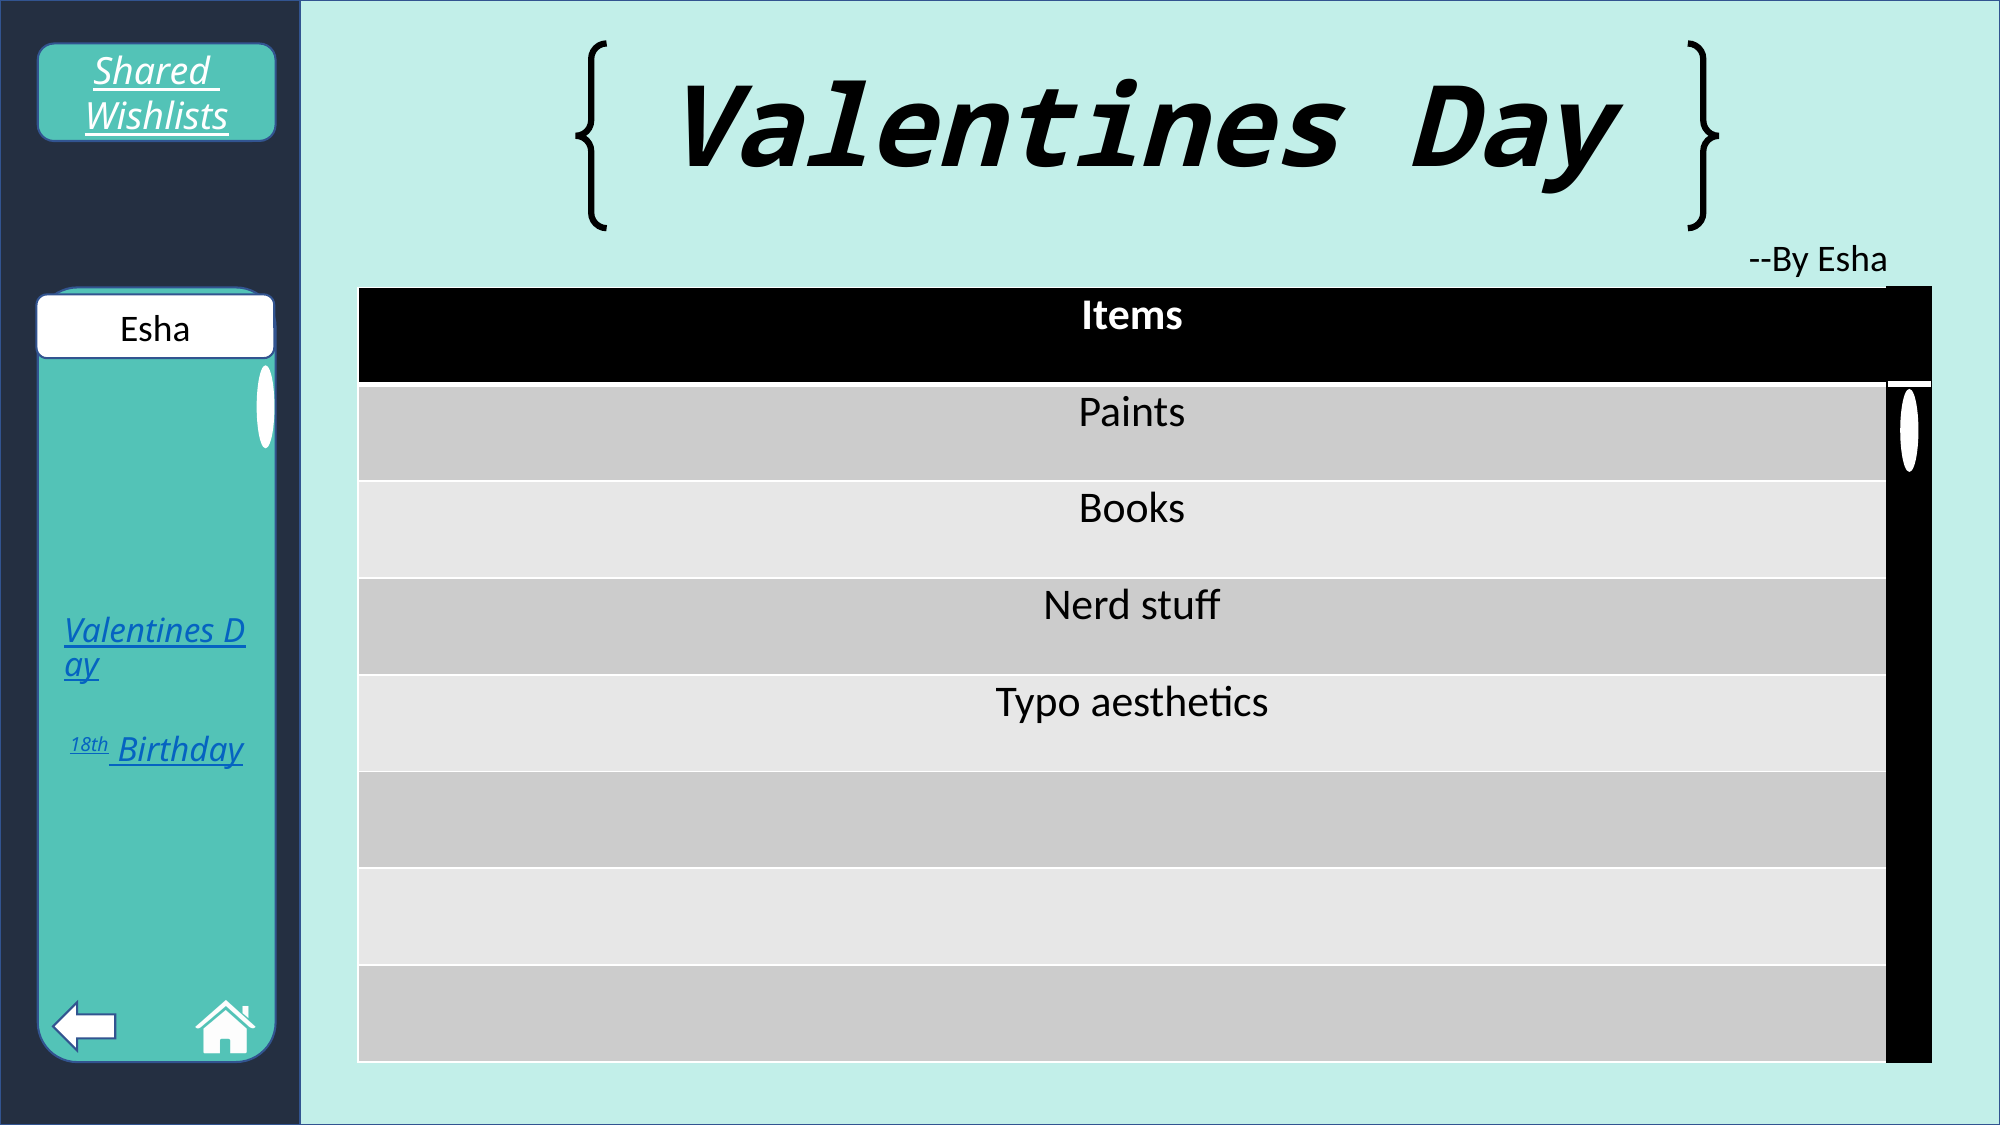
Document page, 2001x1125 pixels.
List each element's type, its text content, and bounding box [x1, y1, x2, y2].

table_cell [359, 966, 1886, 1061]
picture [195, 996, 256, 1057]
text_box Esha [35, 293, 276, 360]
text_box [255, 364, 276, 450]
text_box [0, 0, 299, 1125]
table_header Items [359, 288, 1886, 382]
text_box Shared Wishlists [36, 42, 277, 143]
text_box Valentines Day 18th Birthday [36, 320, 277, 1064]
text_box --By Esha [1734, 226, 2000, 287]
text_box [299, 0, 2000, 1125]
table_cell [359, 869, 1886, 964]
text_box Valentines Day 18th Birthday [55, 286, 259, 293]
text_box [575, 43, 1719, 335]
text_box [1886, 287, 1932, 1063]
text_box [51, 999, 117, 1053]
table_cell [359, 772, 1886, 867]
table_cell Typo aesthetics [359, 676, 1886, 771]
text_box [1899, 387, 1920, 474]
table_cell Paints [359, 387, 1886, 480]
table_cell Books [359, 482, 1886, 577]
table_cell Nerd stuff [359, 579, 1886, 674]
